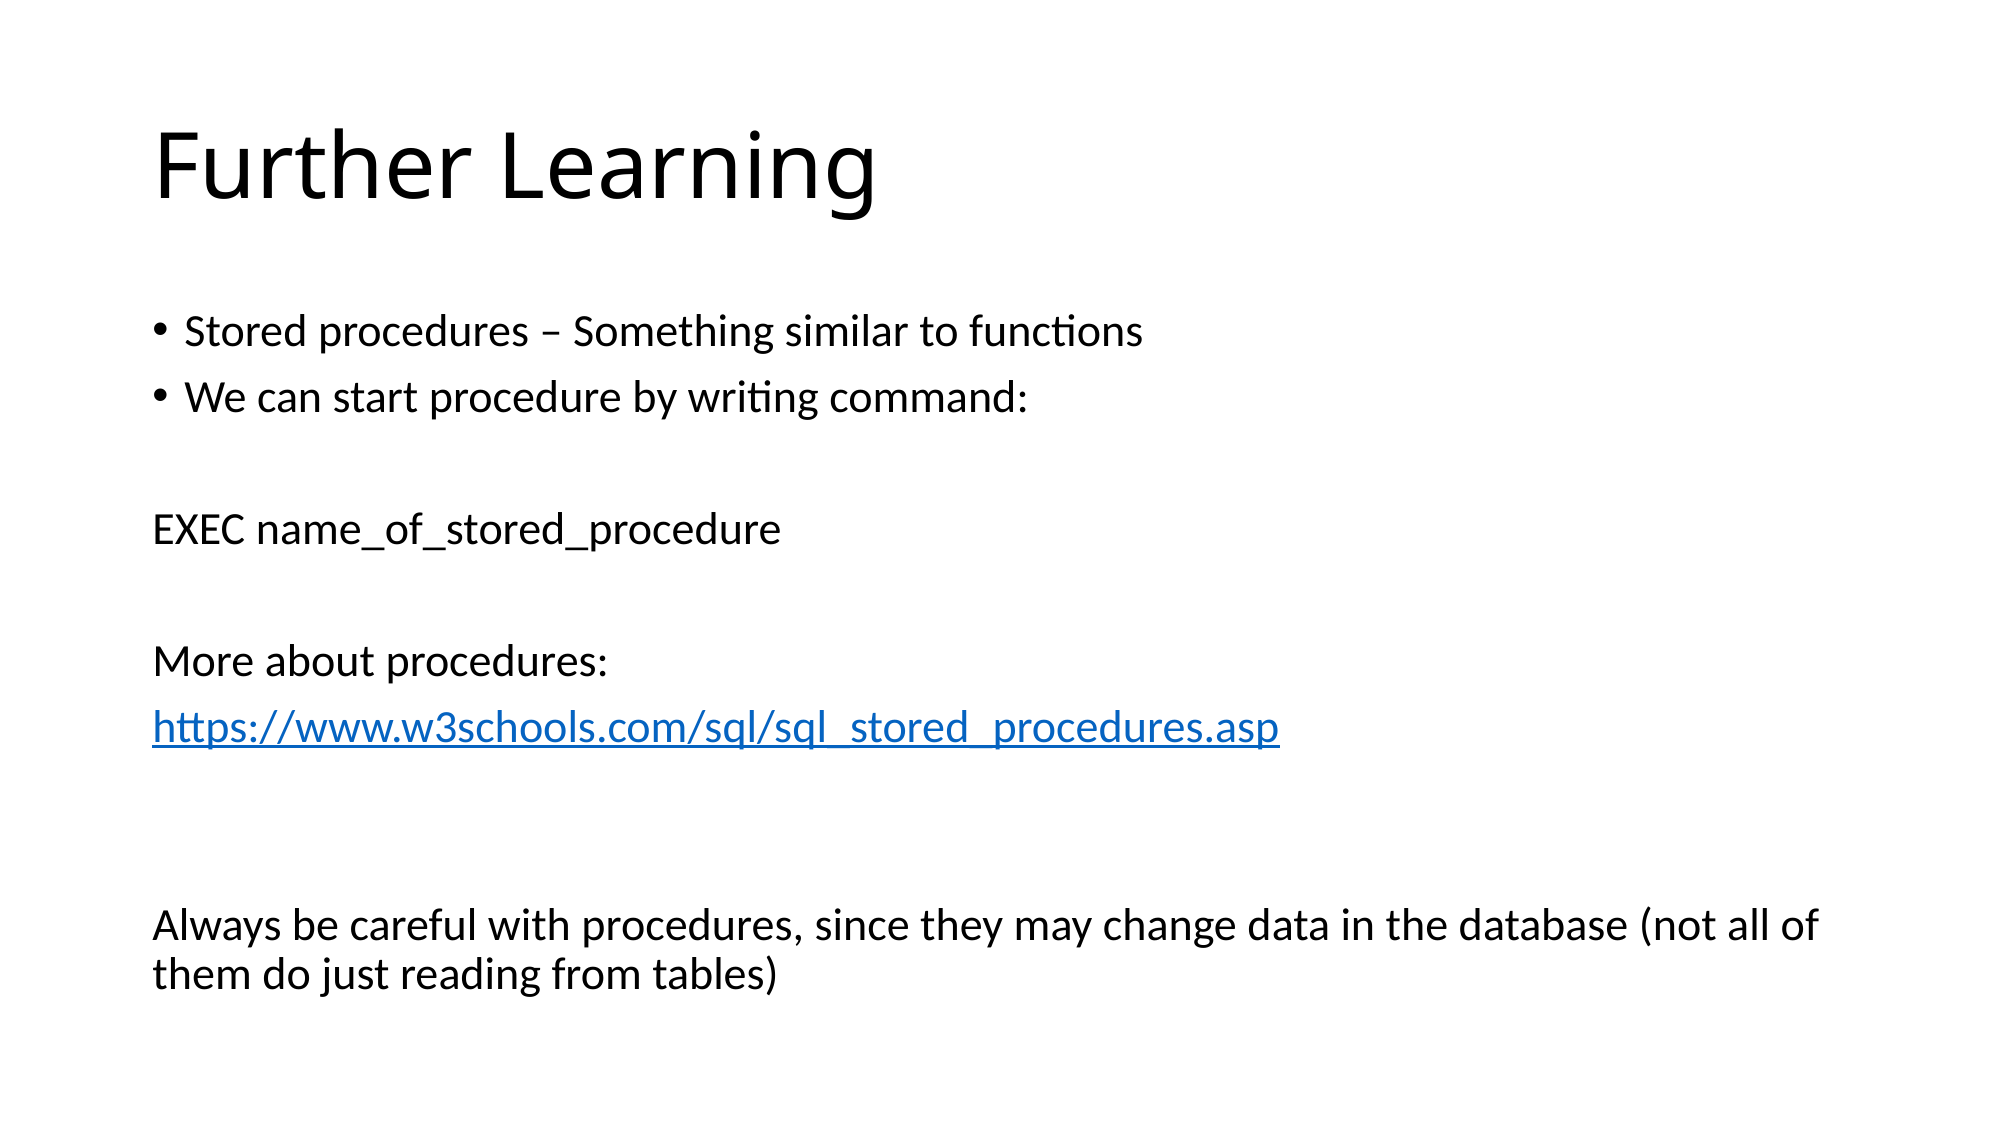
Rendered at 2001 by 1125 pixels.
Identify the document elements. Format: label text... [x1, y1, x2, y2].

list Stored procedures – Something similar to functions We can start procedure by writing command: EXEC name_of_stored_procedure More about procedures: https://www.w3schools.com/sql/sql_stored_procedures.asp Always be careful with procedures, since they may change data in the database (not all of them do just reading from tables) [137, 299, 1863, 1014]
title Further Learning [137, 59, 1863, 278]
